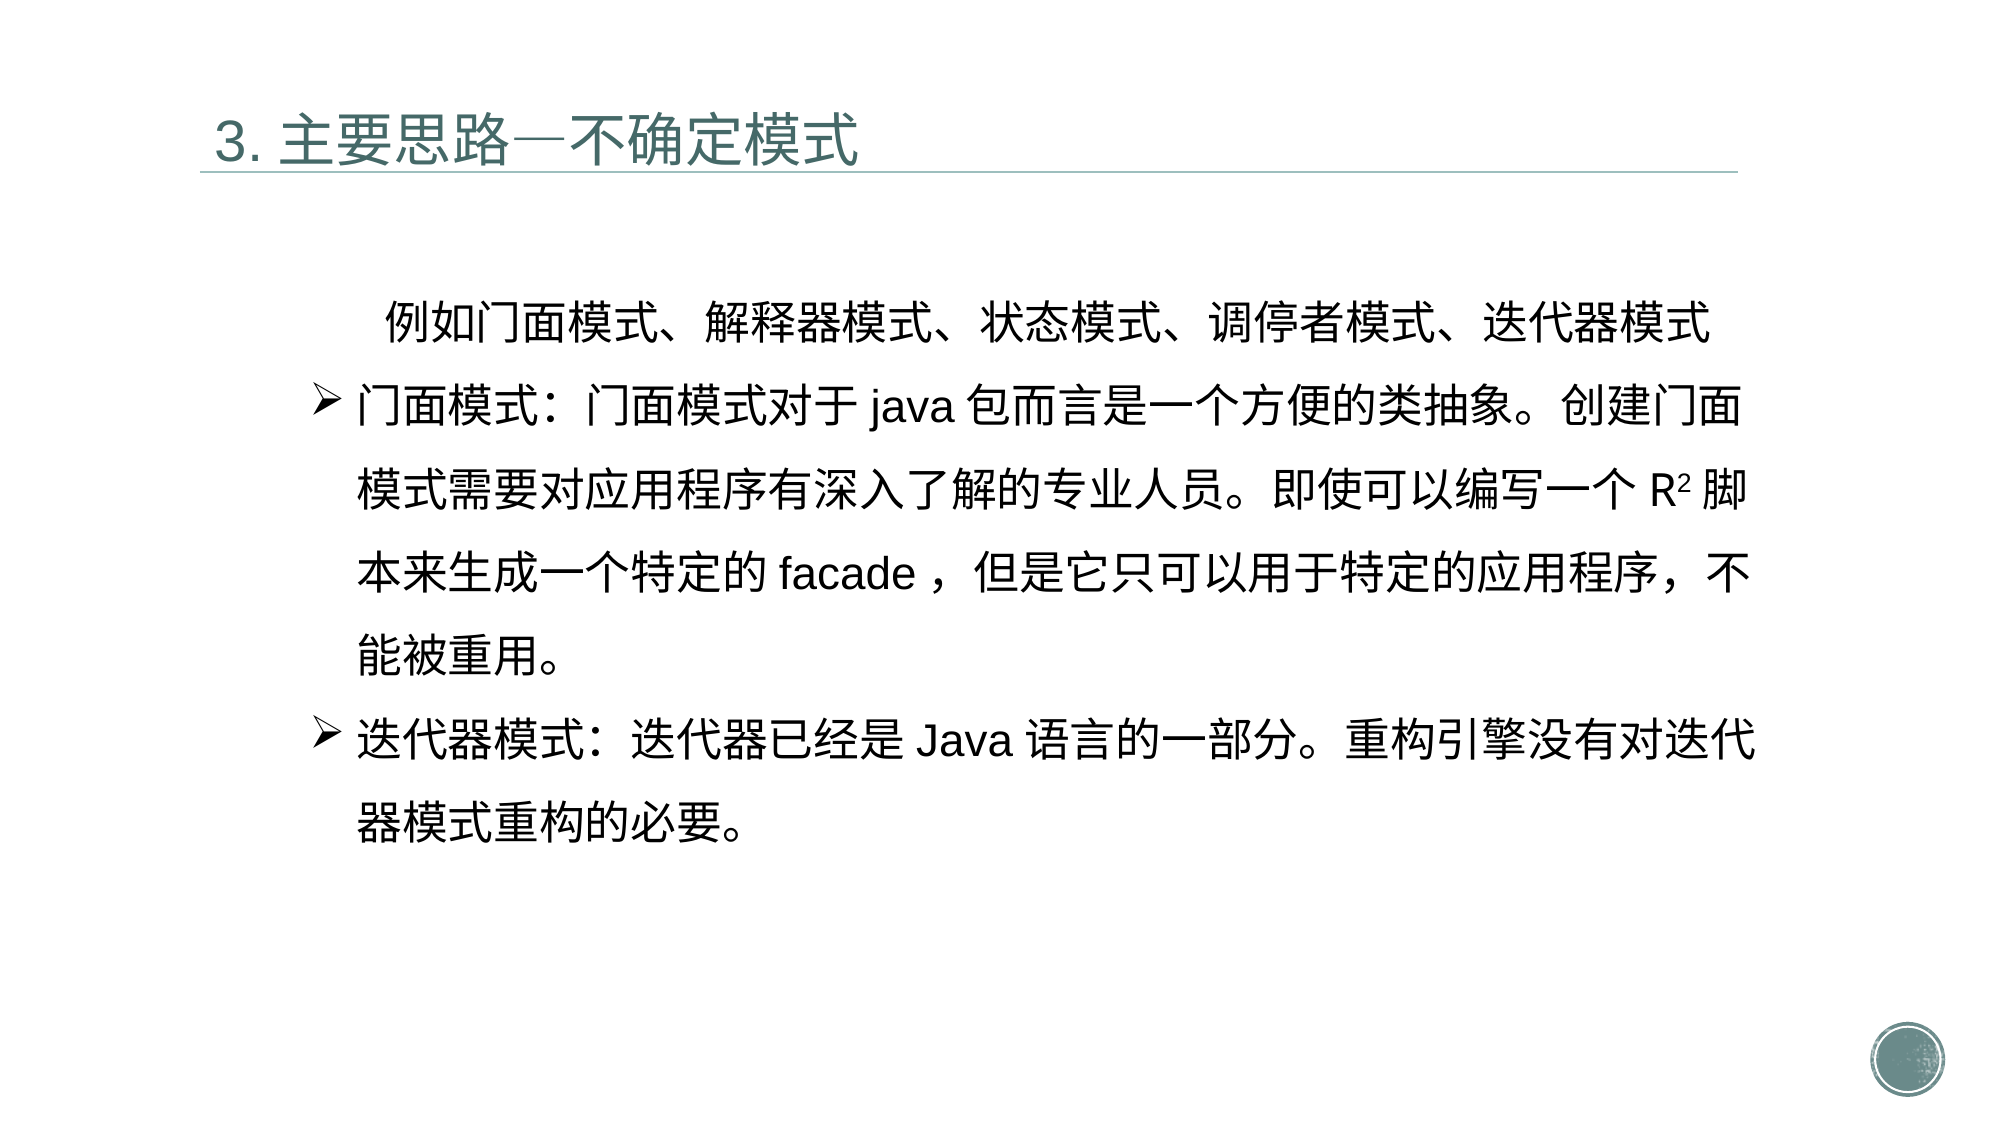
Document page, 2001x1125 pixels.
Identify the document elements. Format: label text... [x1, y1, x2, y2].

text_box 3.主要思路—不确定模式 [200, 95, 1318, 181]
text_box 例如门面模式、解释器模式、状态模式、调停者模式、迭代器模式 门面模式：门面模式对于java包而言是一个方便的类抽象。创建门面模式需要对应用程序有深入了解的专业人员。即使可以编写一个R2脚本来生成一个特定的facade，但是它只可以用于特定的应用程序，不能被重用。 迭代器模式：迭代器已经是Java语言的一部分。重构引擎没有对迭代器模式重构的必要。 [219, 257, 1781, 856]
